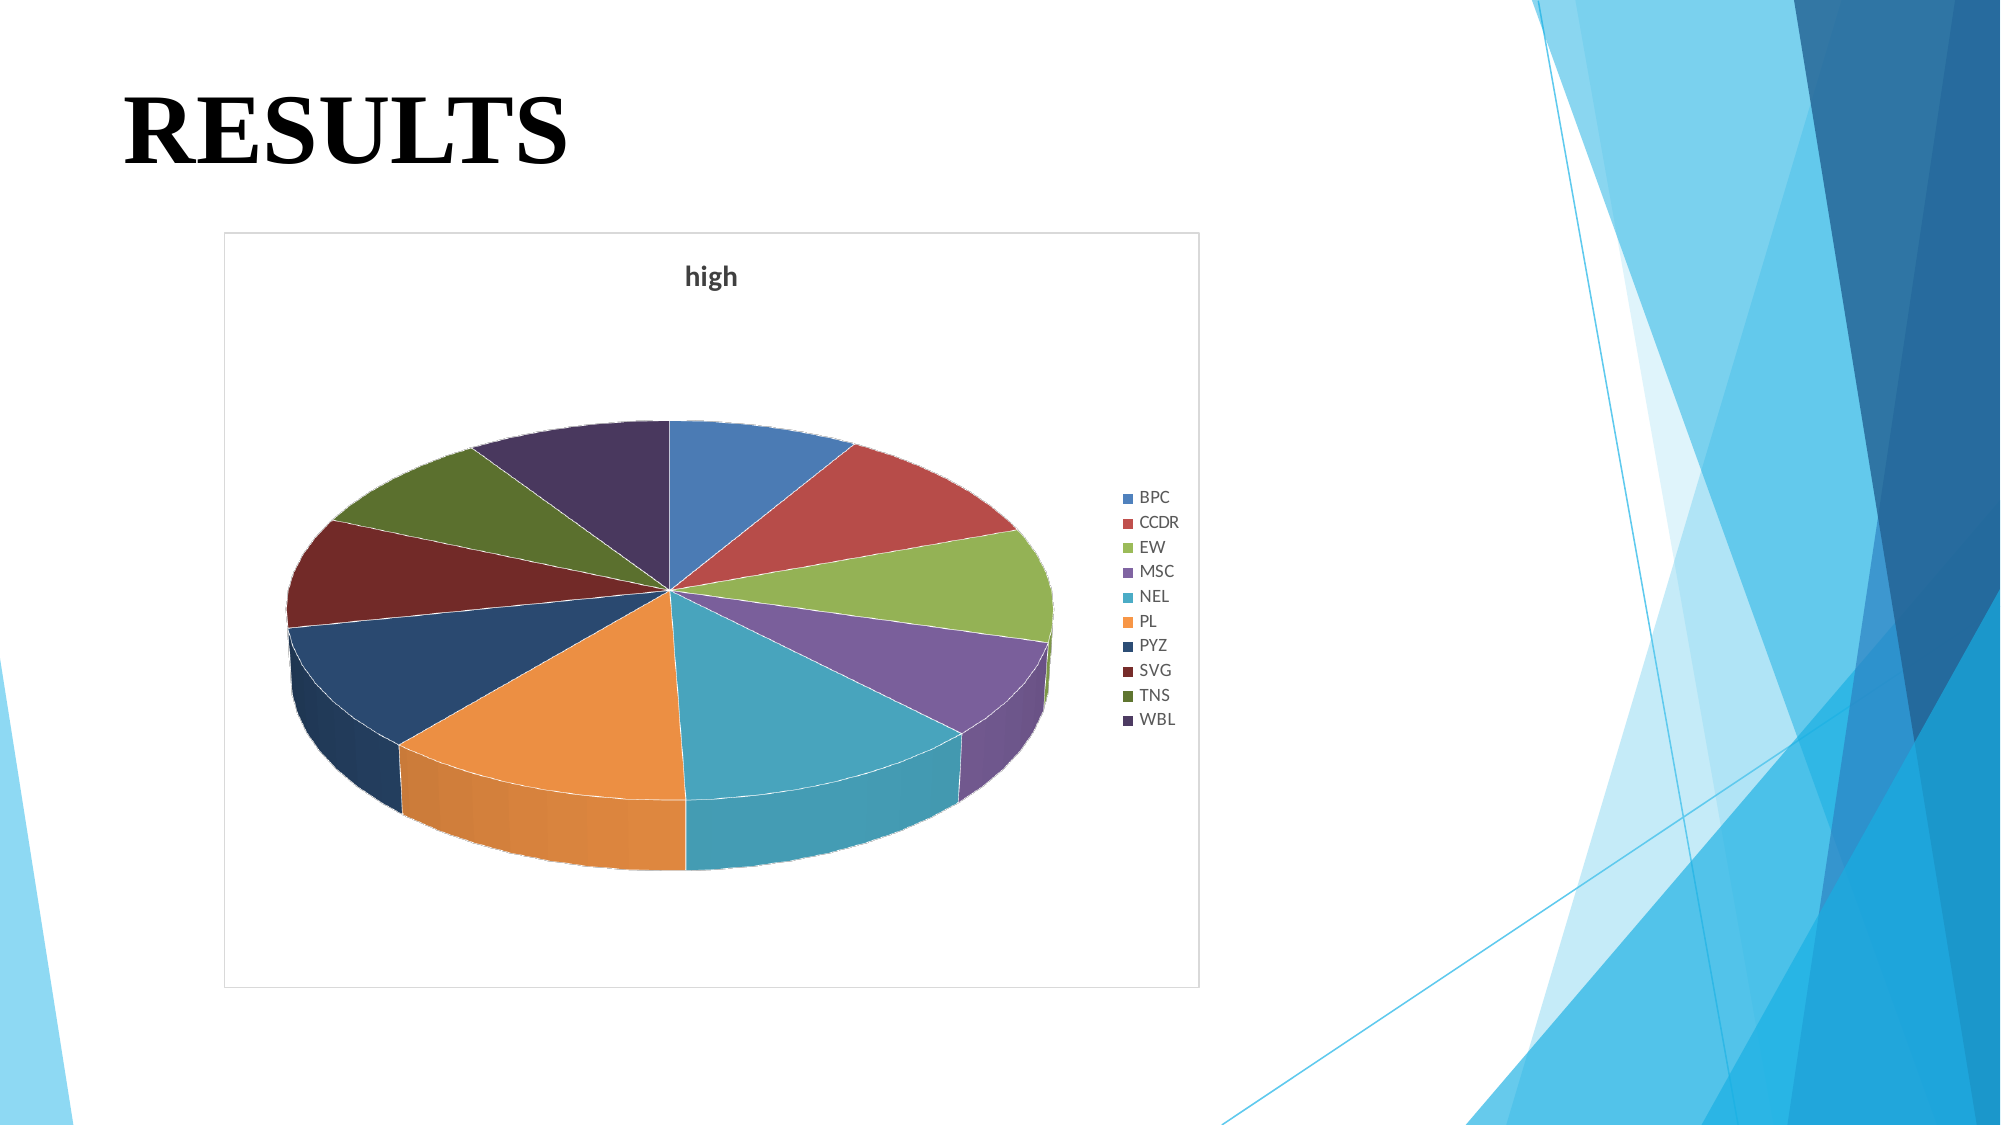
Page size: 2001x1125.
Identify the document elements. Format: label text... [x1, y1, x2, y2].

title RESULTS [123, 63, 1877, 185]
chart [223, 231, 1200, 989]
